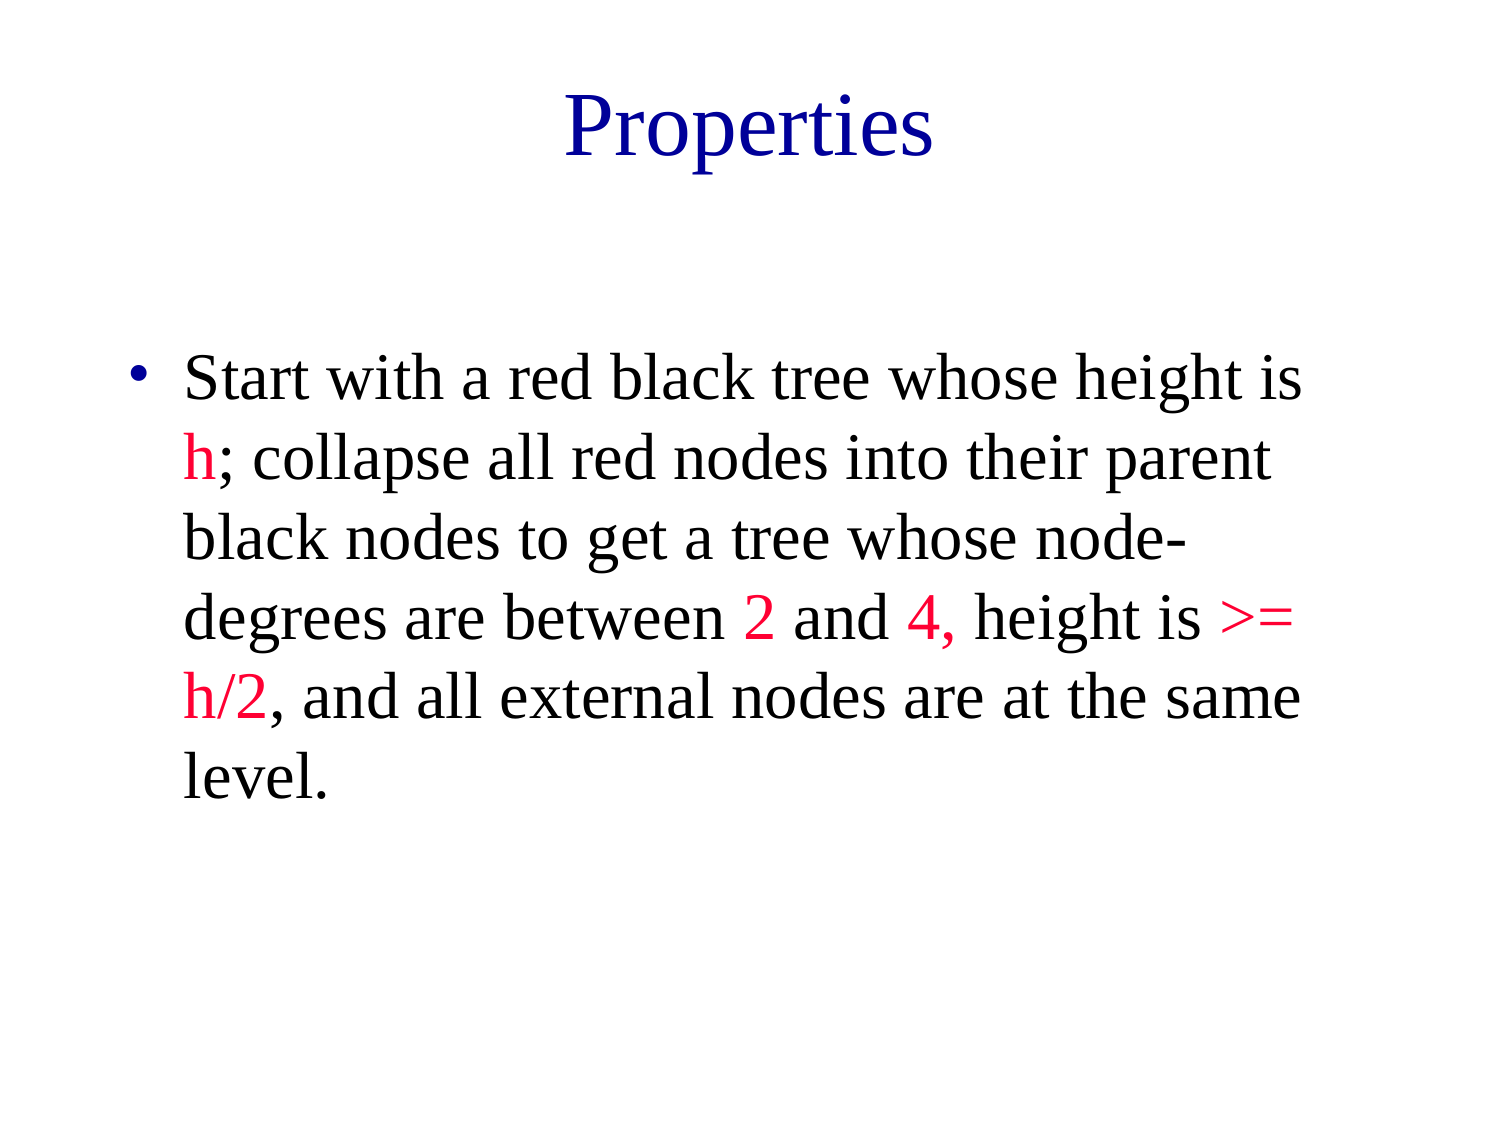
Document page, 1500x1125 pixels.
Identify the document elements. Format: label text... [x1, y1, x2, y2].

title Properties [112, 24, 1388, 213]
list Start with a red black tree whose height is h; collapse all red nodes into their parent black nodes to get a tree whose node-degrees are between 2 and 4, height is >= h/2, and all external nodes are at the same level. [112, 324, 1388, 1000]
